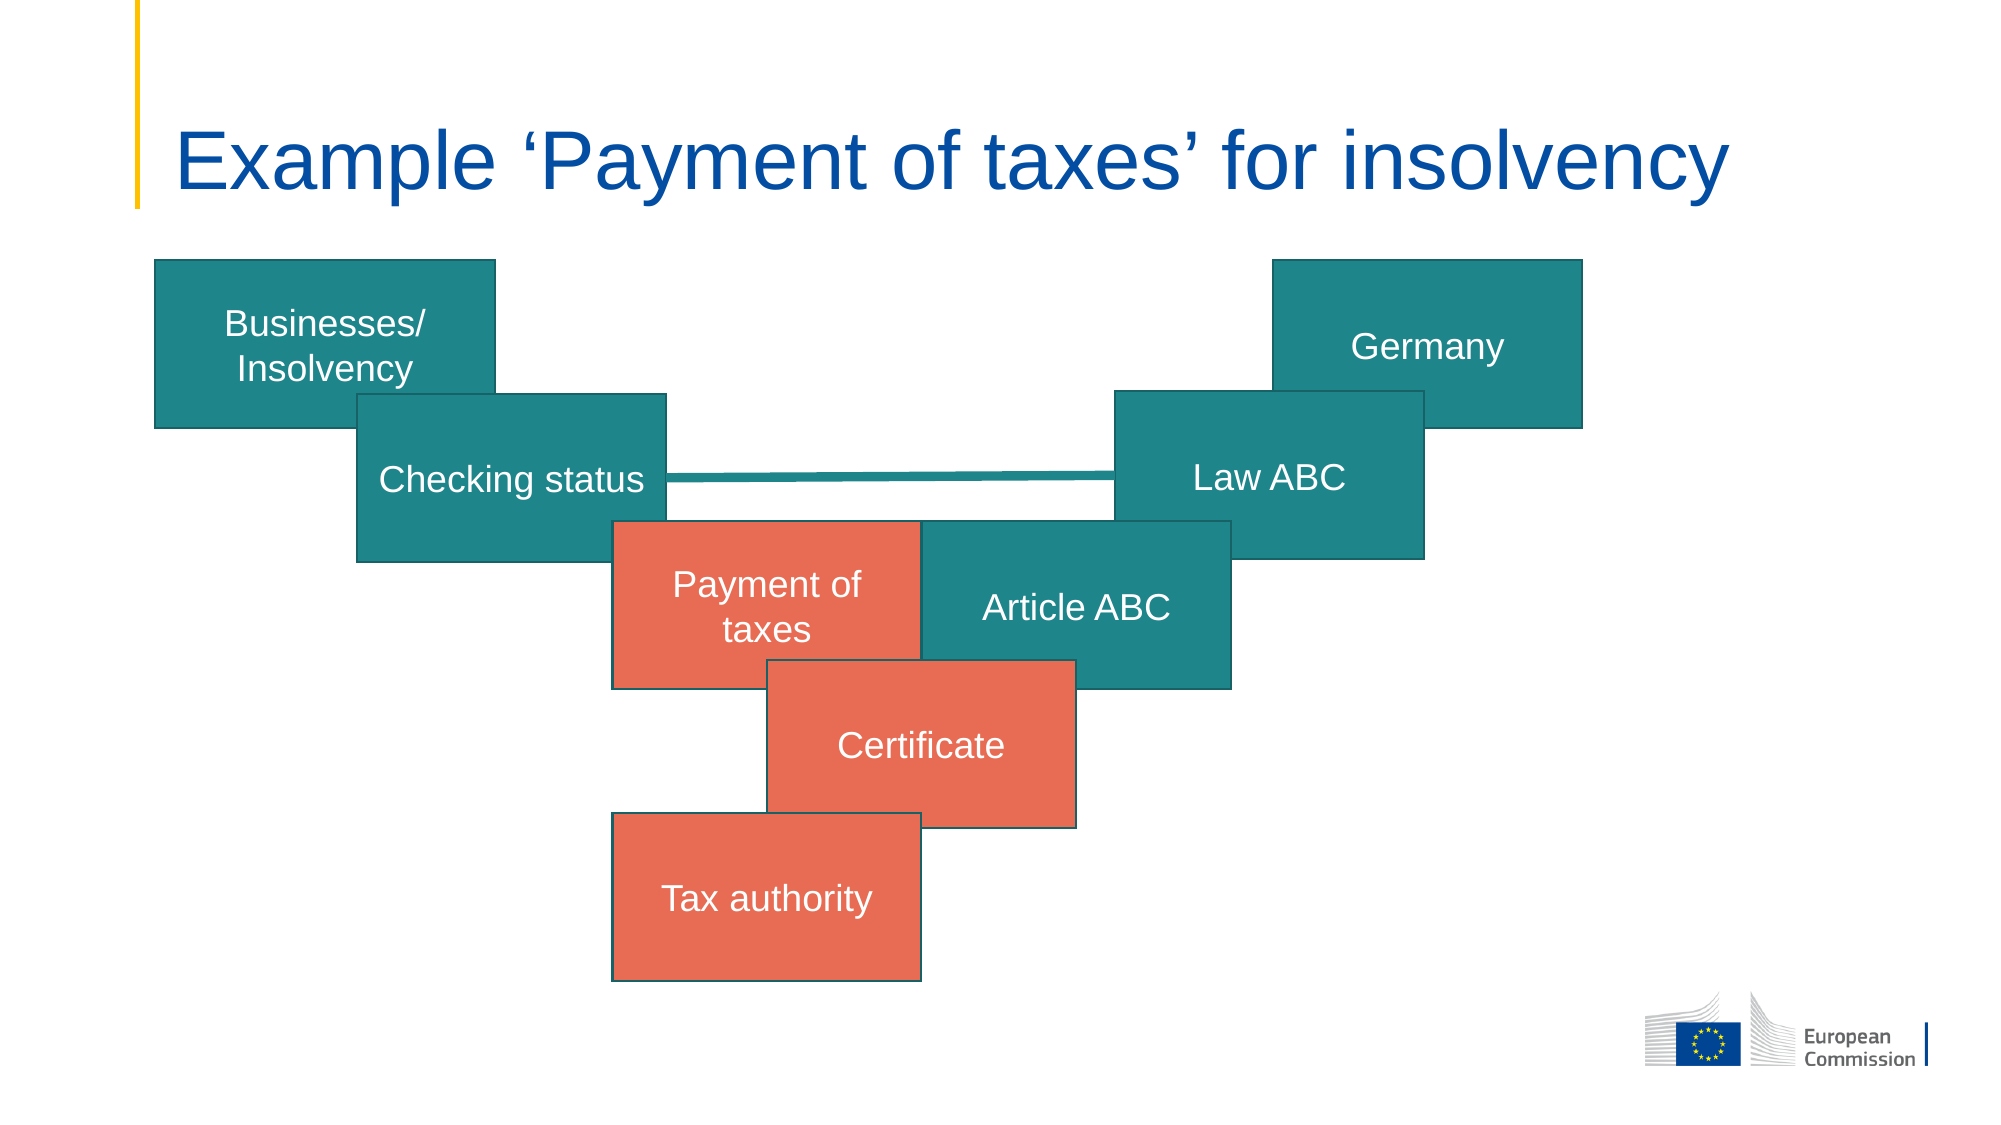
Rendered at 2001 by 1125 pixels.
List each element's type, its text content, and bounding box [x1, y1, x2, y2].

text_box Checking status [356, 393, 667, 563]
text_box Businesses/ Insolvency [154, 259, 496, 429]
text_box Article ABC [921, 520, 1232, 690]
picture [1645, 991, 1928, 1066]
text_box Germany [1272, 259, 1583, 429]
text_box Law ABC [1114, 390, 1425, 560]
text_box Tax authority [611, 812, 922, 982]
text_box Payment of taxes [611, 520, 921, 690]
title Example ‘Payment of taxes’ for insolvency [159, 79, 1885, 208]
text_box Certificate [766, 659, 1077, 829]
